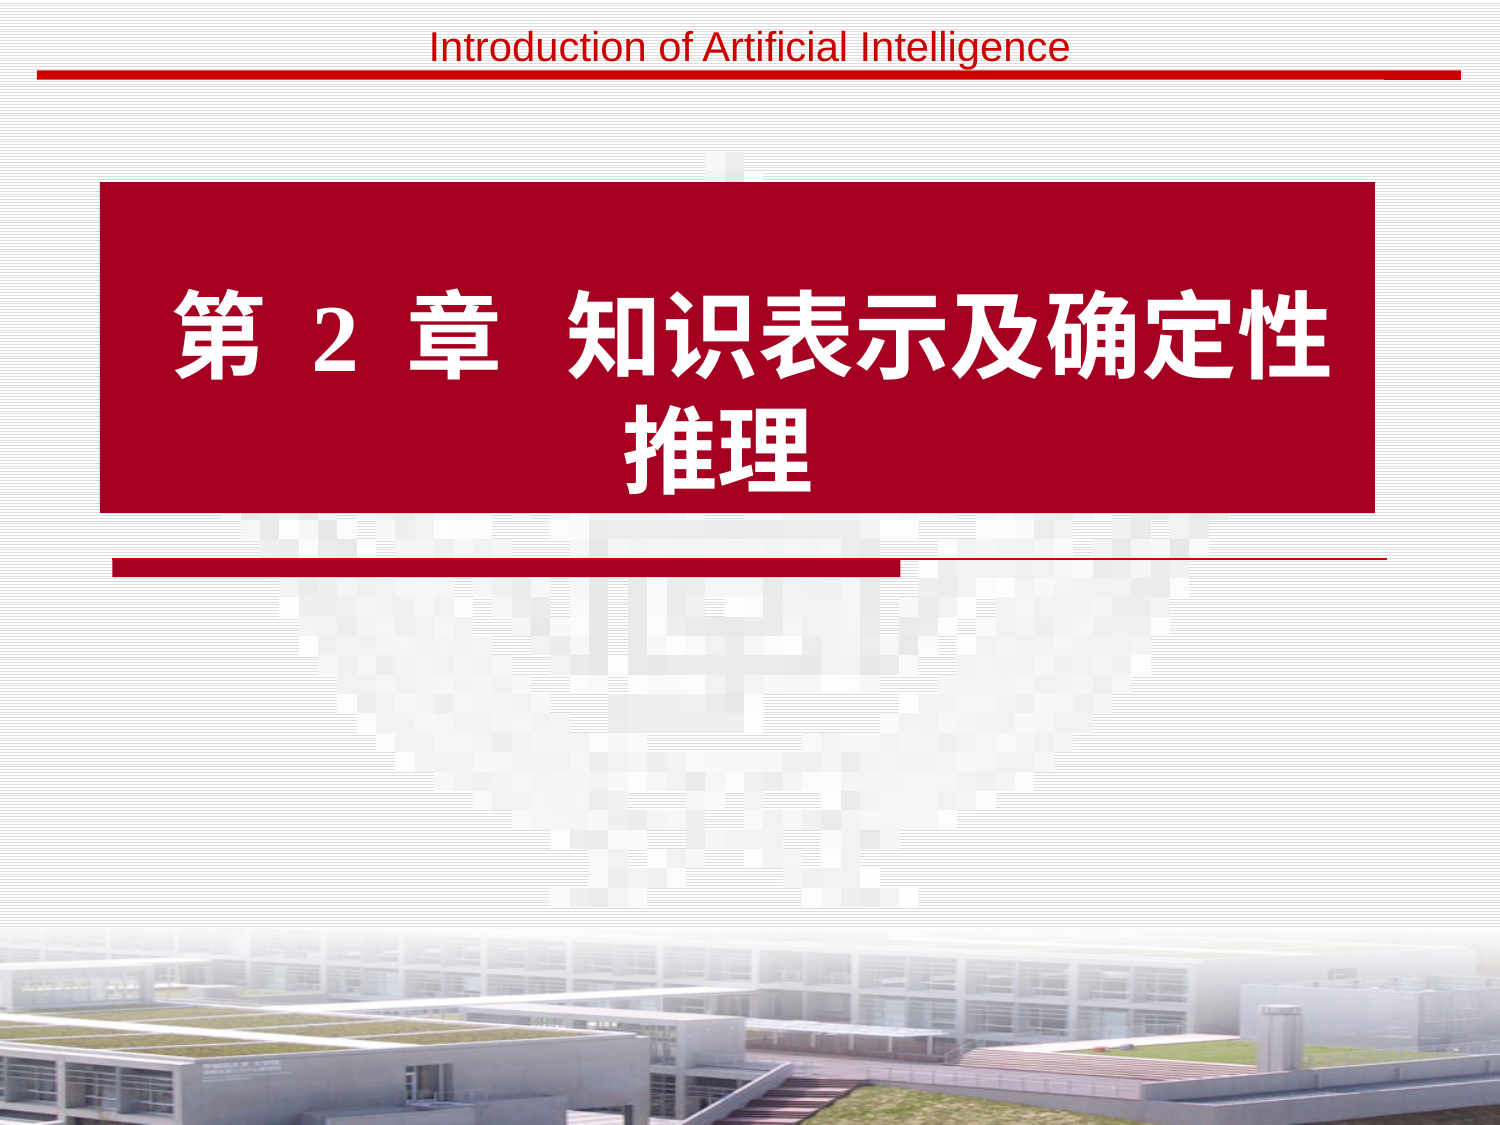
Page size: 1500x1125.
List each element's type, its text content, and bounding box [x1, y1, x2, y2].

title 第 2 章 知识表示及确定性推理 [99, 182, 1375, 514]
picture [0, 928, 1500, 1125]
